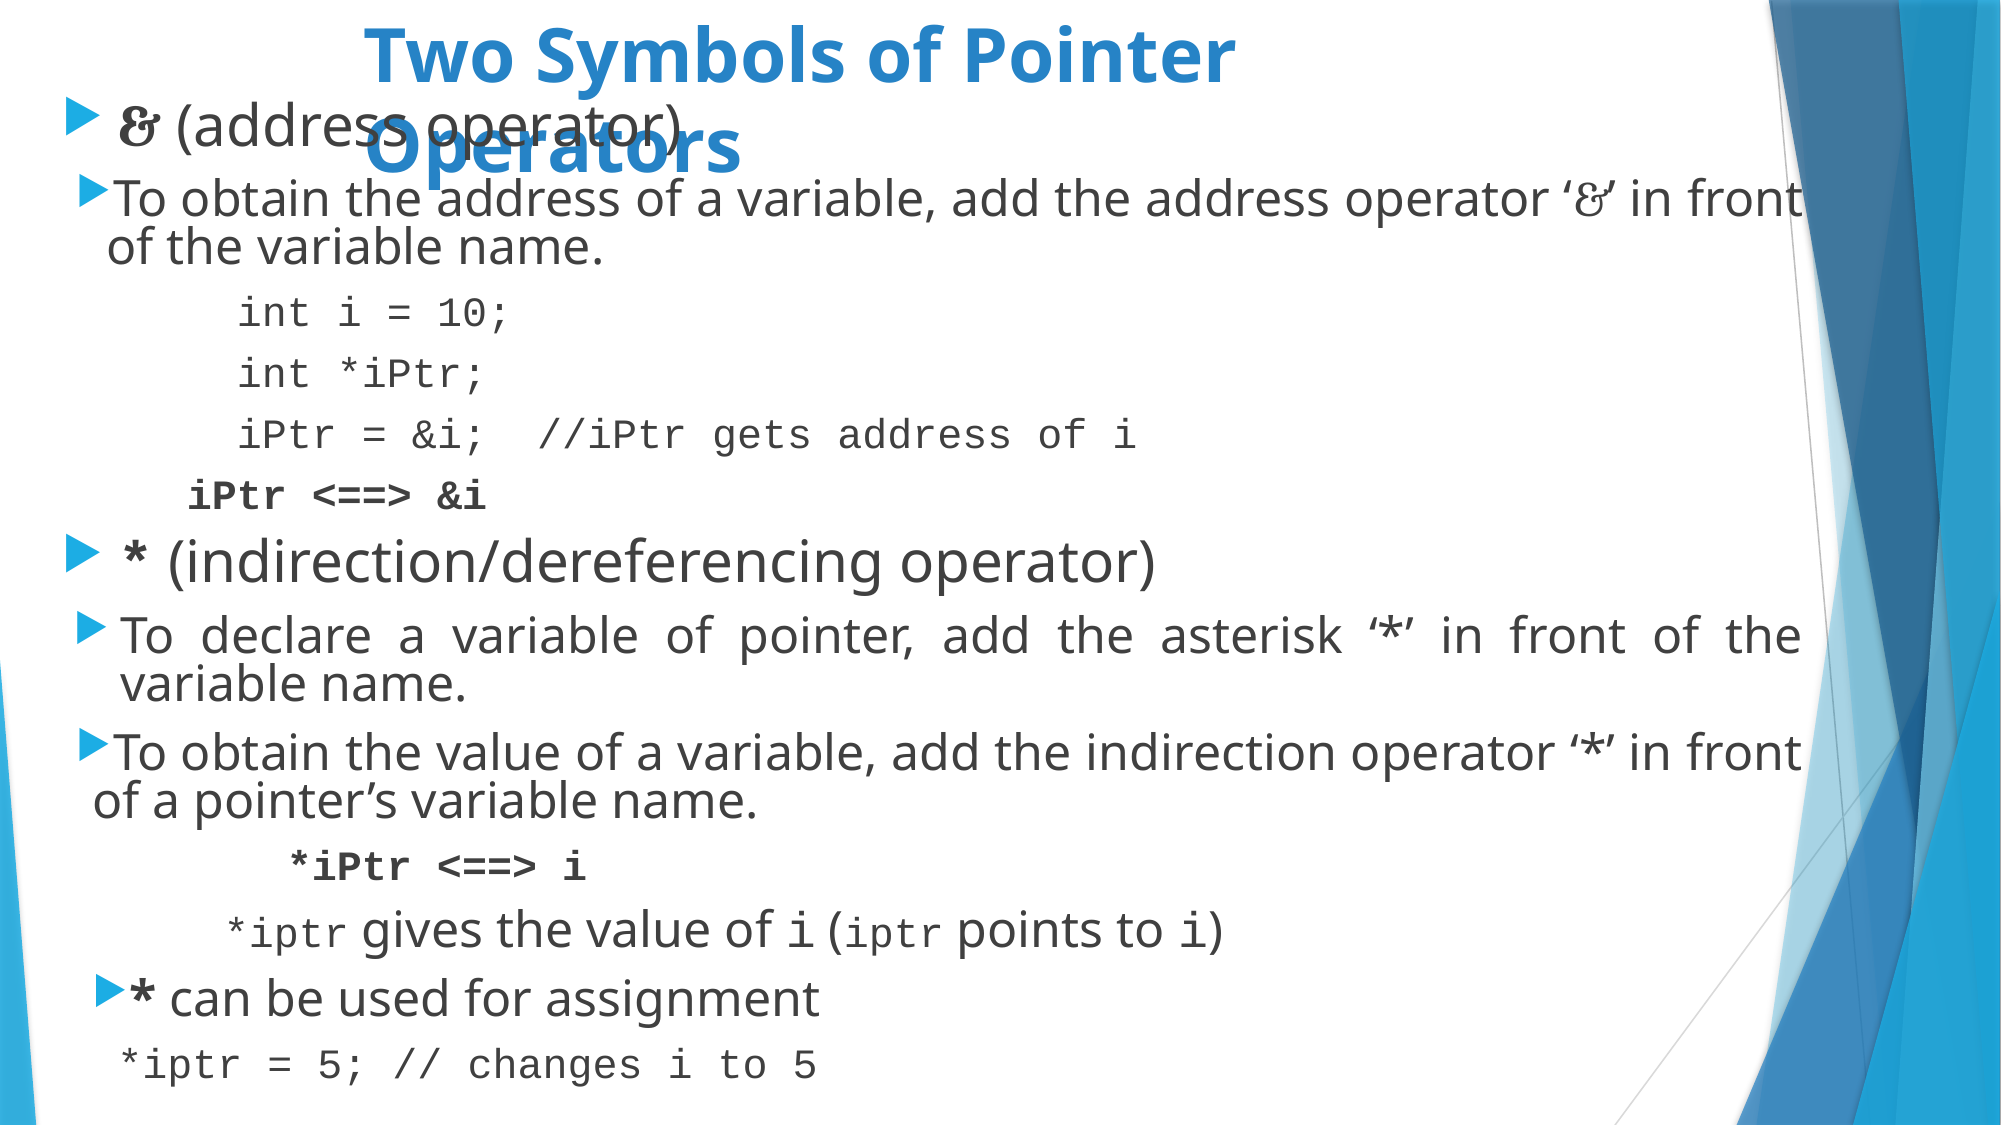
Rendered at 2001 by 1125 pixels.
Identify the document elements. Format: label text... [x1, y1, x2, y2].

title Two Symbols of Pointer Operators [348, 0, 1624, 93]
list & (address operator) To obtain the address of a variable, add the address operator ‘&’ in front of the variable name. int i = 10; int *iPtr; iPtr = &i; //iPtr gets address of i iPtr <==> &i * (indirection/dereferencing operator) To declare a variable of pointer, add the asterisk ‘*’ in front of the variable name. To obtain the value of a variable, add the indirection operator ‘*’ in front of a pointer’s variable name. *iPtr <==> i *iptr gives the value of i (iptr points to i) * can be used for assignment *iptr = 5; // changes i to 5 [46, 93, 1819, 1007]
